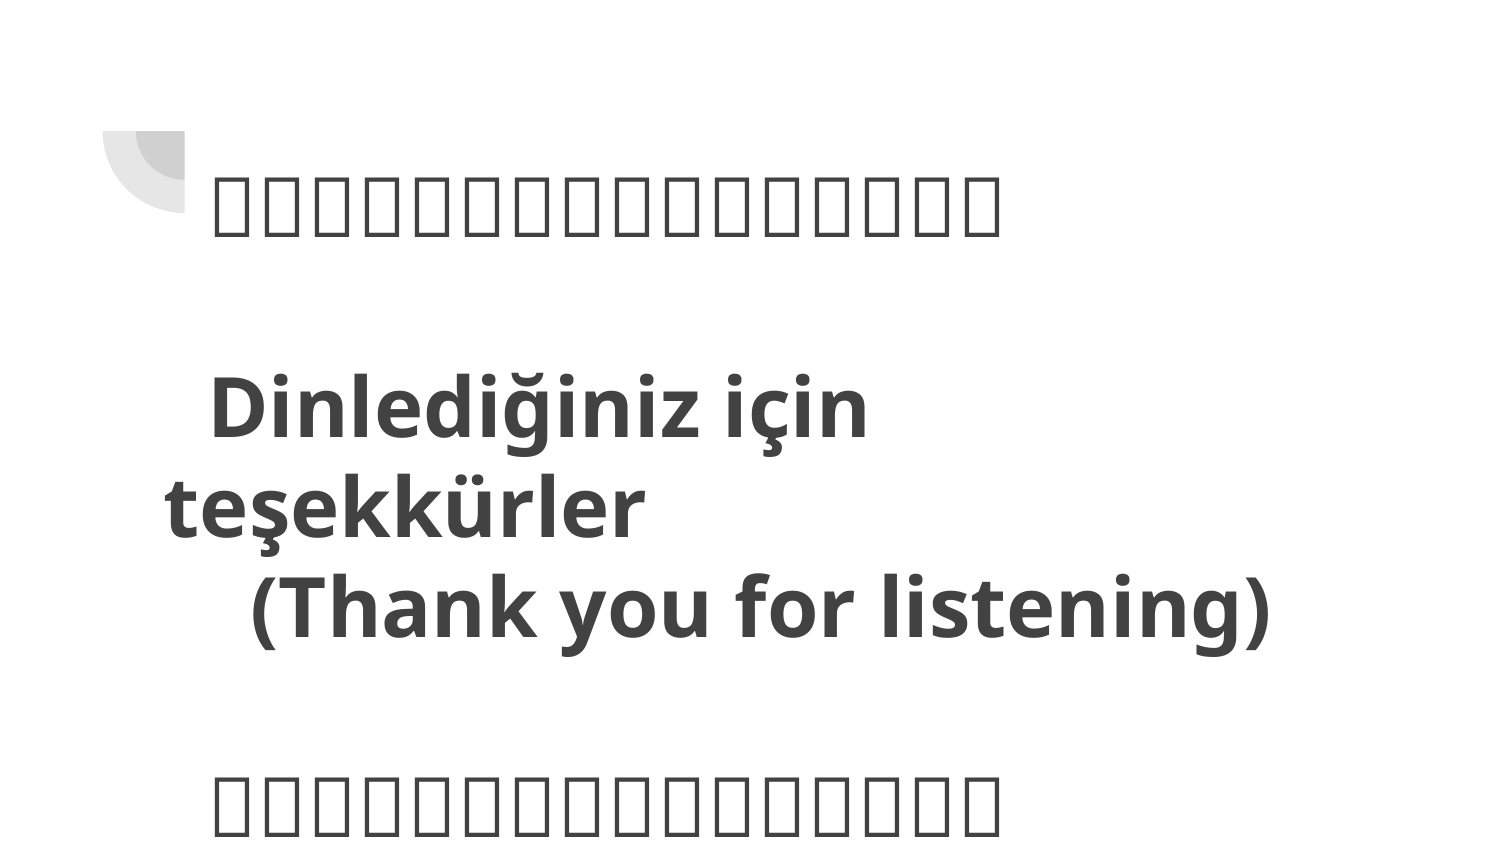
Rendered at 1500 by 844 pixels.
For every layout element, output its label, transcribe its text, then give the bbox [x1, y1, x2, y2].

title  Dinlediğiniz için teşekkürler (Thank you for listening)  [148, 139, 1386, 750]
